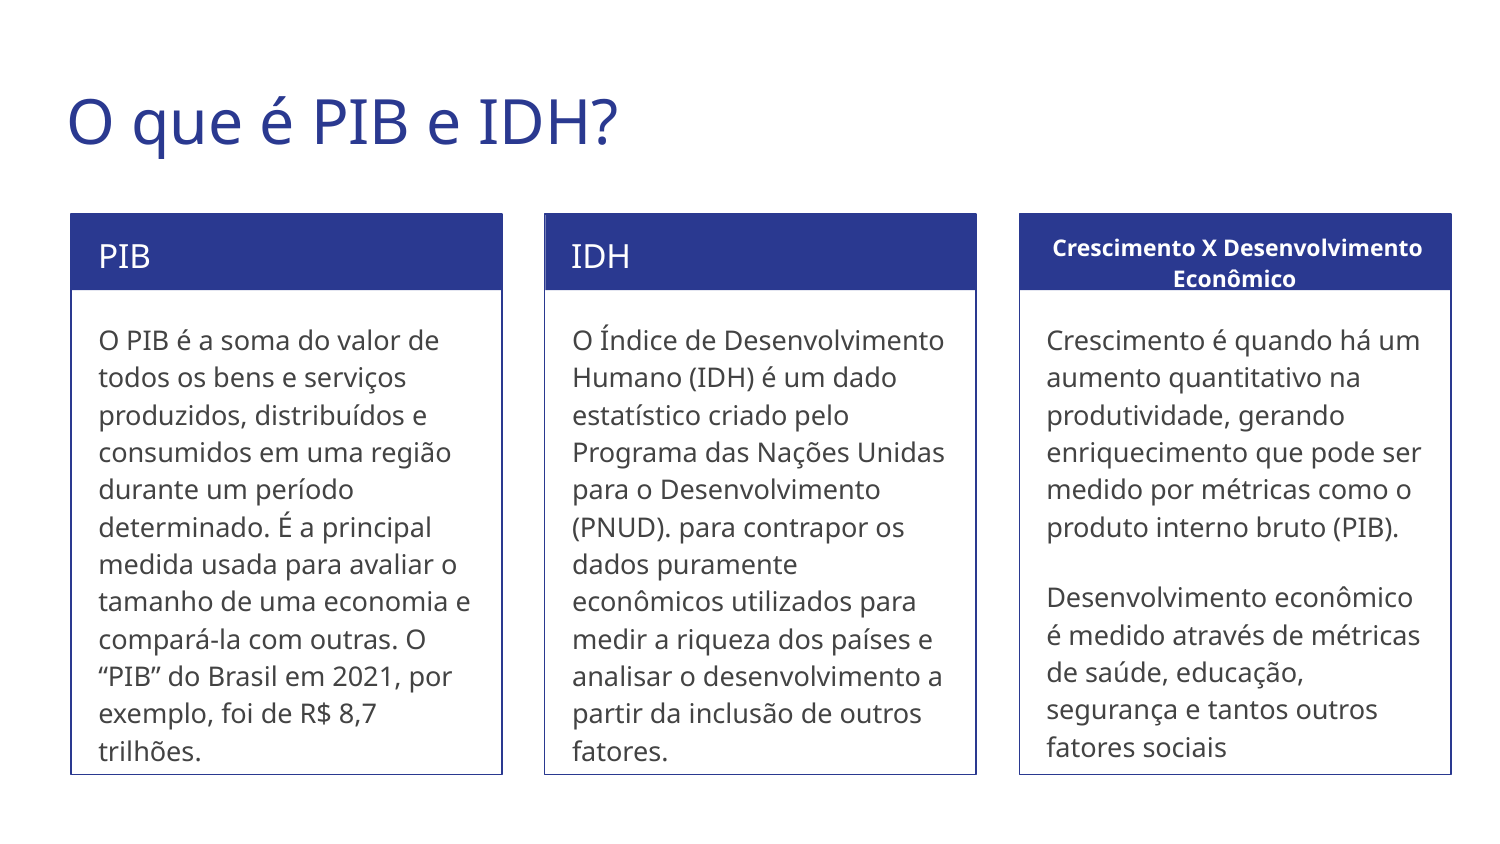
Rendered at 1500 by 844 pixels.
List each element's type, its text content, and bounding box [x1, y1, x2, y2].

title O que é PIB e IDH? [51, 67, 1449, 167]
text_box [70, 213, 503, 775]
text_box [544, 213, 977, 775]
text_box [1018, 213, 1452, 775]
